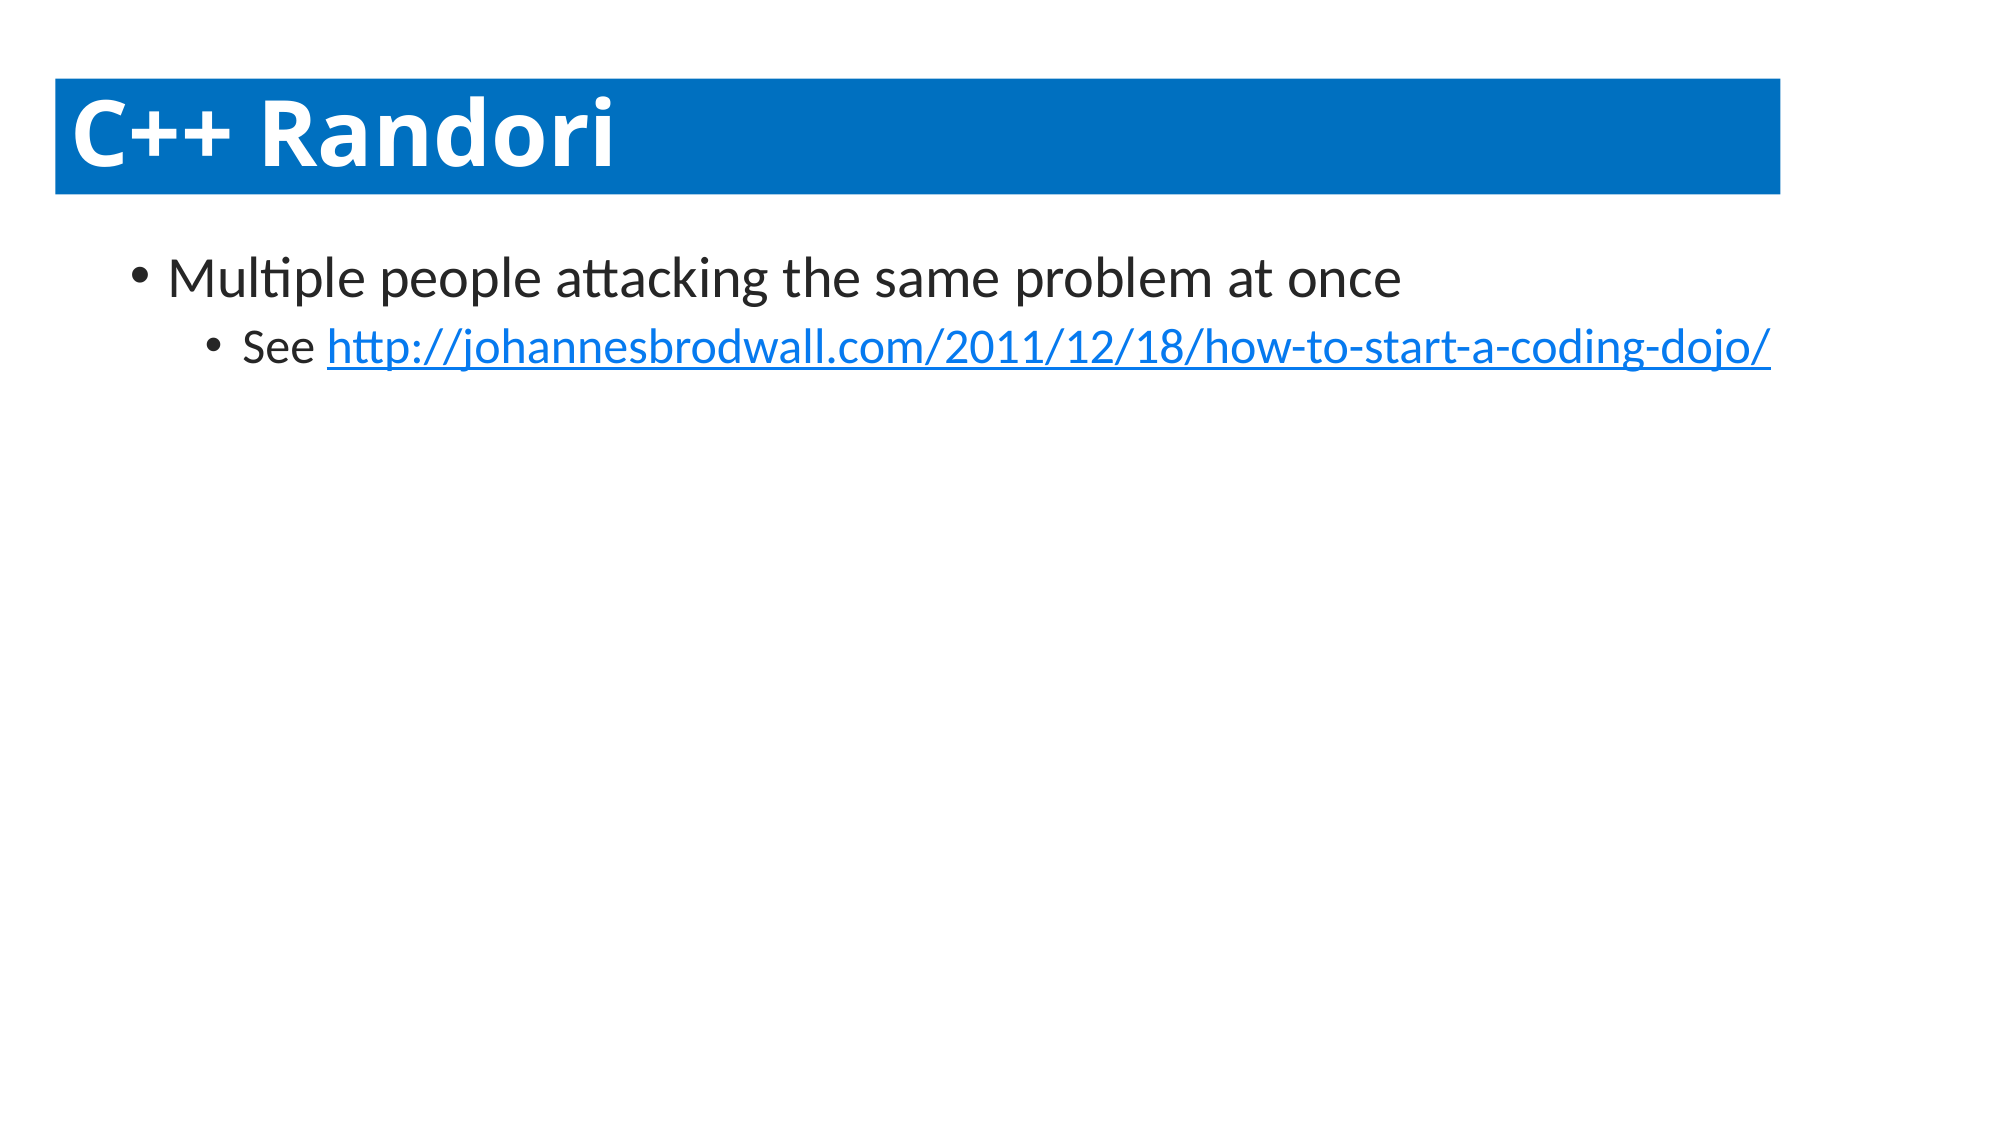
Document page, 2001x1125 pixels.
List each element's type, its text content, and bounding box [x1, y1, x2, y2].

list Multiple people attacking the same problem at once See http://johannesbrodwall.com/2011/12/18/how-to-start-a-coding-dojo/ [114, 239, 1840, 954]
title C++ Randori [55, 78, 1781, 195]
